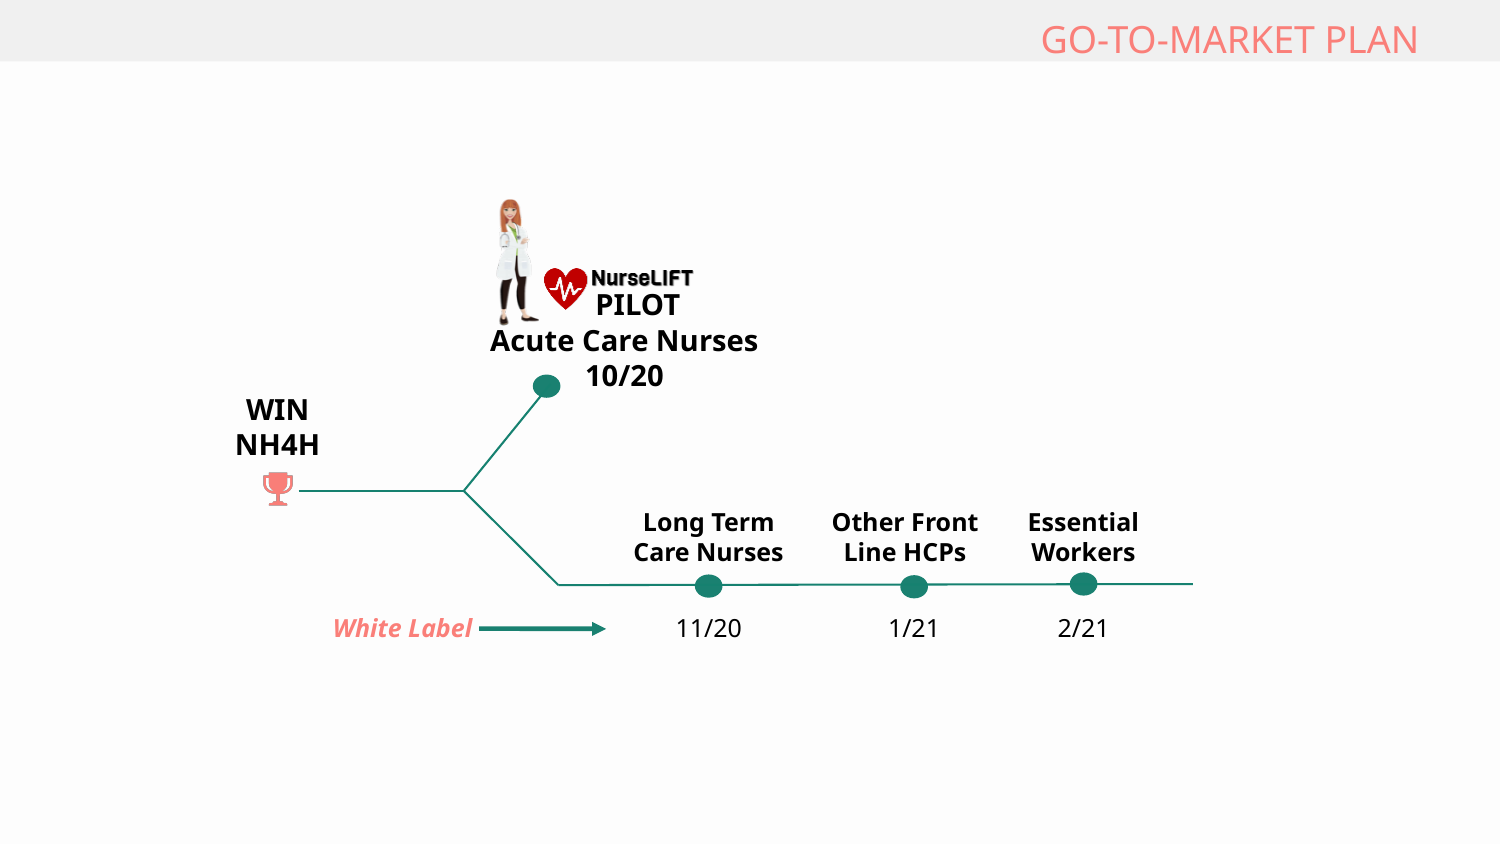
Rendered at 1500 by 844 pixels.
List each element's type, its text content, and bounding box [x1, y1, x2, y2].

text_box [1070, 572, 1098, 582]
text_box 11/20 [648, 605, 769, 651]
text_box [901, 575, 927, 582]
text_box 1/21 [854, 605, 975, 651]
text_box Long Term Care Nurses [614, 498, 804, 574]
picture [487, 194, 767, 328]
title GO-TO-MARKET PLAN [892, 1, 1435, 95]
text_box Essential Workers [1001, 498, 1166, 574]
picture [258, 469, 298, 509]
text_box 2/21 [1023, 605, 1144, 651]
text_box WIN NH4H [211, 383, 345, 469]
text_box Other Front Line HCPs [804, 498, 1001, 574]
text_box Acute Care Nurses 10/20 [463, 314, 786, 400]
text_box [695, 574, 722, 582]
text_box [463, 490, 559, 586]
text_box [463, 383, 551, 490]
text_box [903, 594, 925, 599]
text_box [698, 594, 719, 598]
text_box White Label [317, 605, 550, 651]
